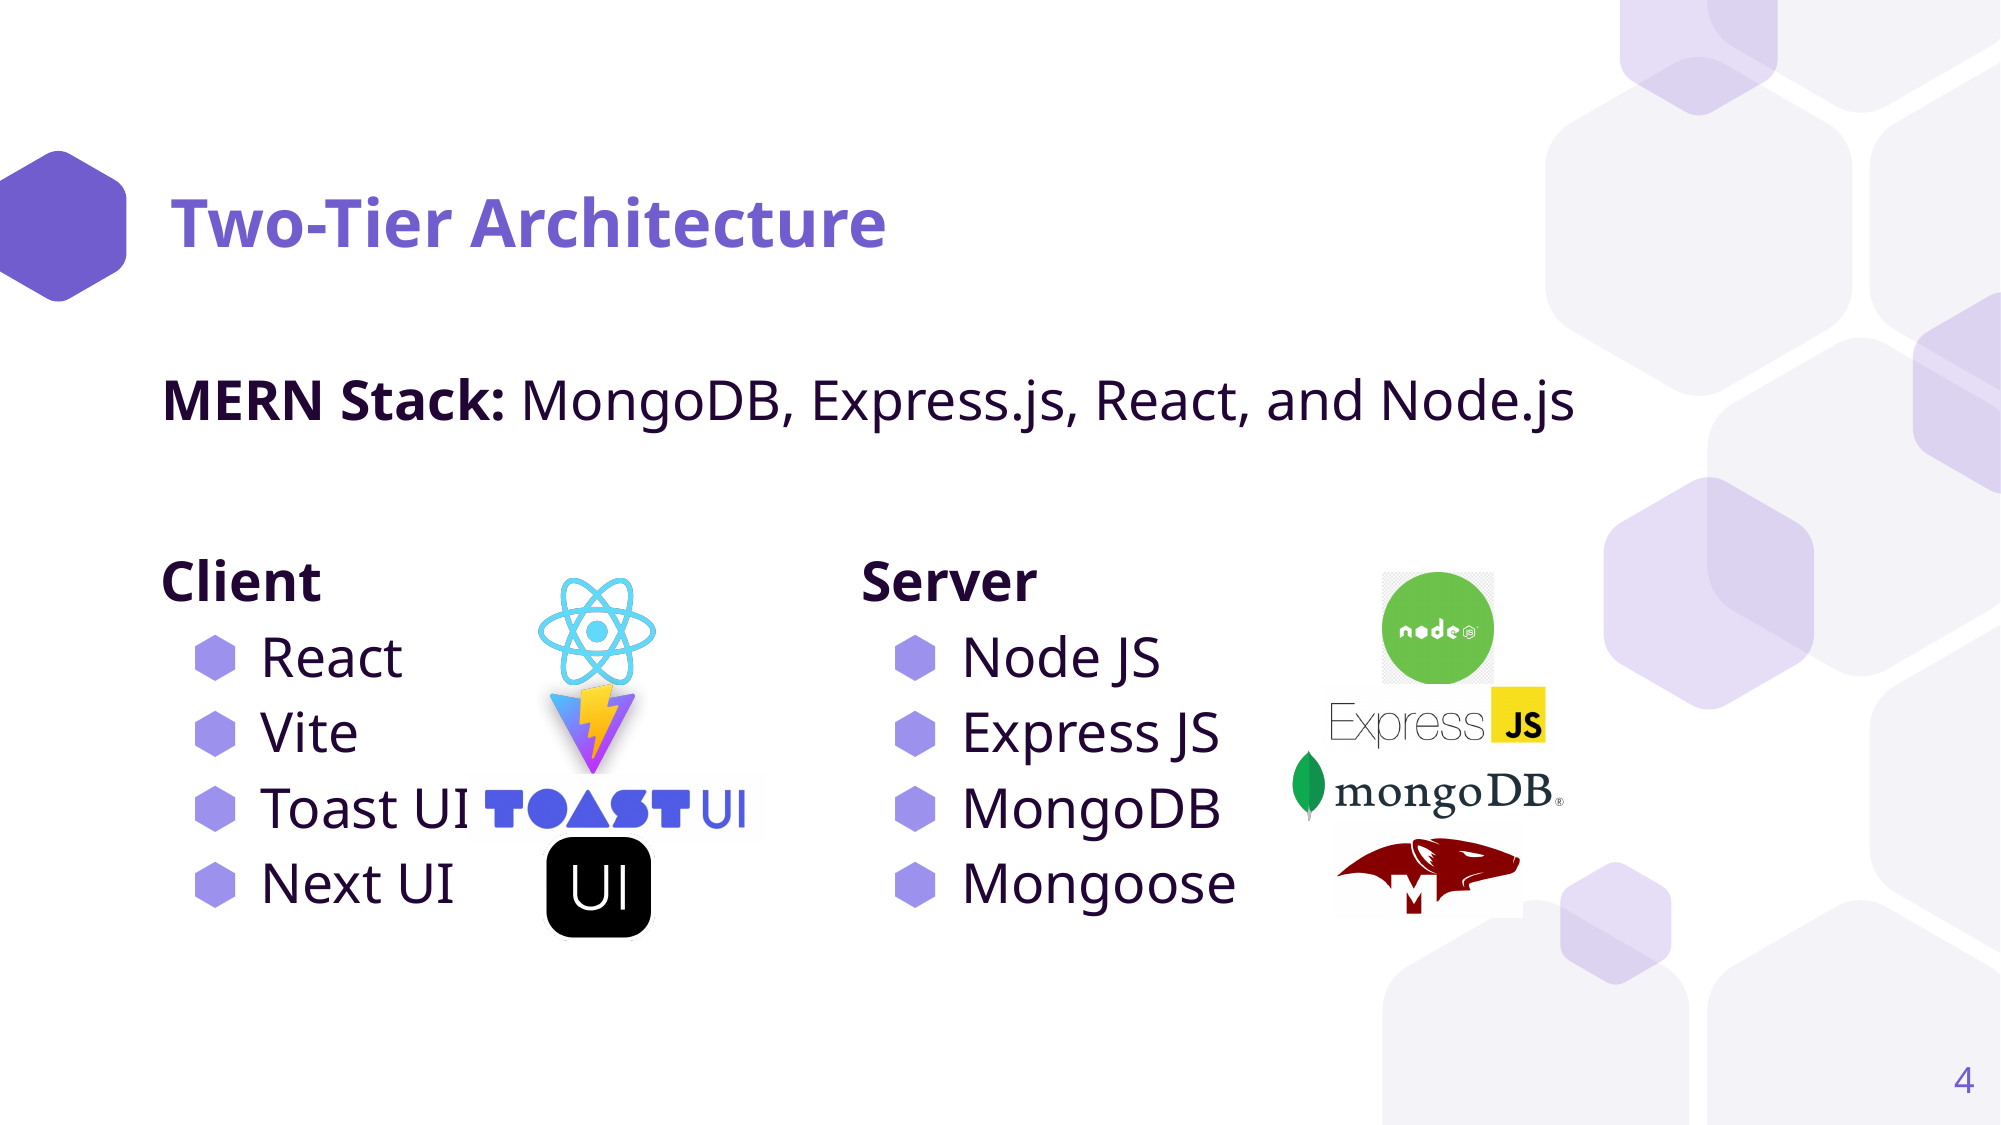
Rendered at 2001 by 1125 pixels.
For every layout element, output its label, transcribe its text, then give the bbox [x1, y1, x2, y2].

list Client React Vite Toast UI Next UI [160, 536, 776, 1125]
title Two-Tier Architecture [170, 182, 1486, 270]
slide_number 4 [1854, 1038, 1975, 1125]
picture [1291, 572, 1565, 918]
text_box MERN Stack: MongoDB, Express.js, React, and Node.js [161, 355, 1796, 451]
list Server Node JS Express JS MongoDB Mongoose [861, 536, 1476, 1125]
picture [467, 578, 765, 942]
